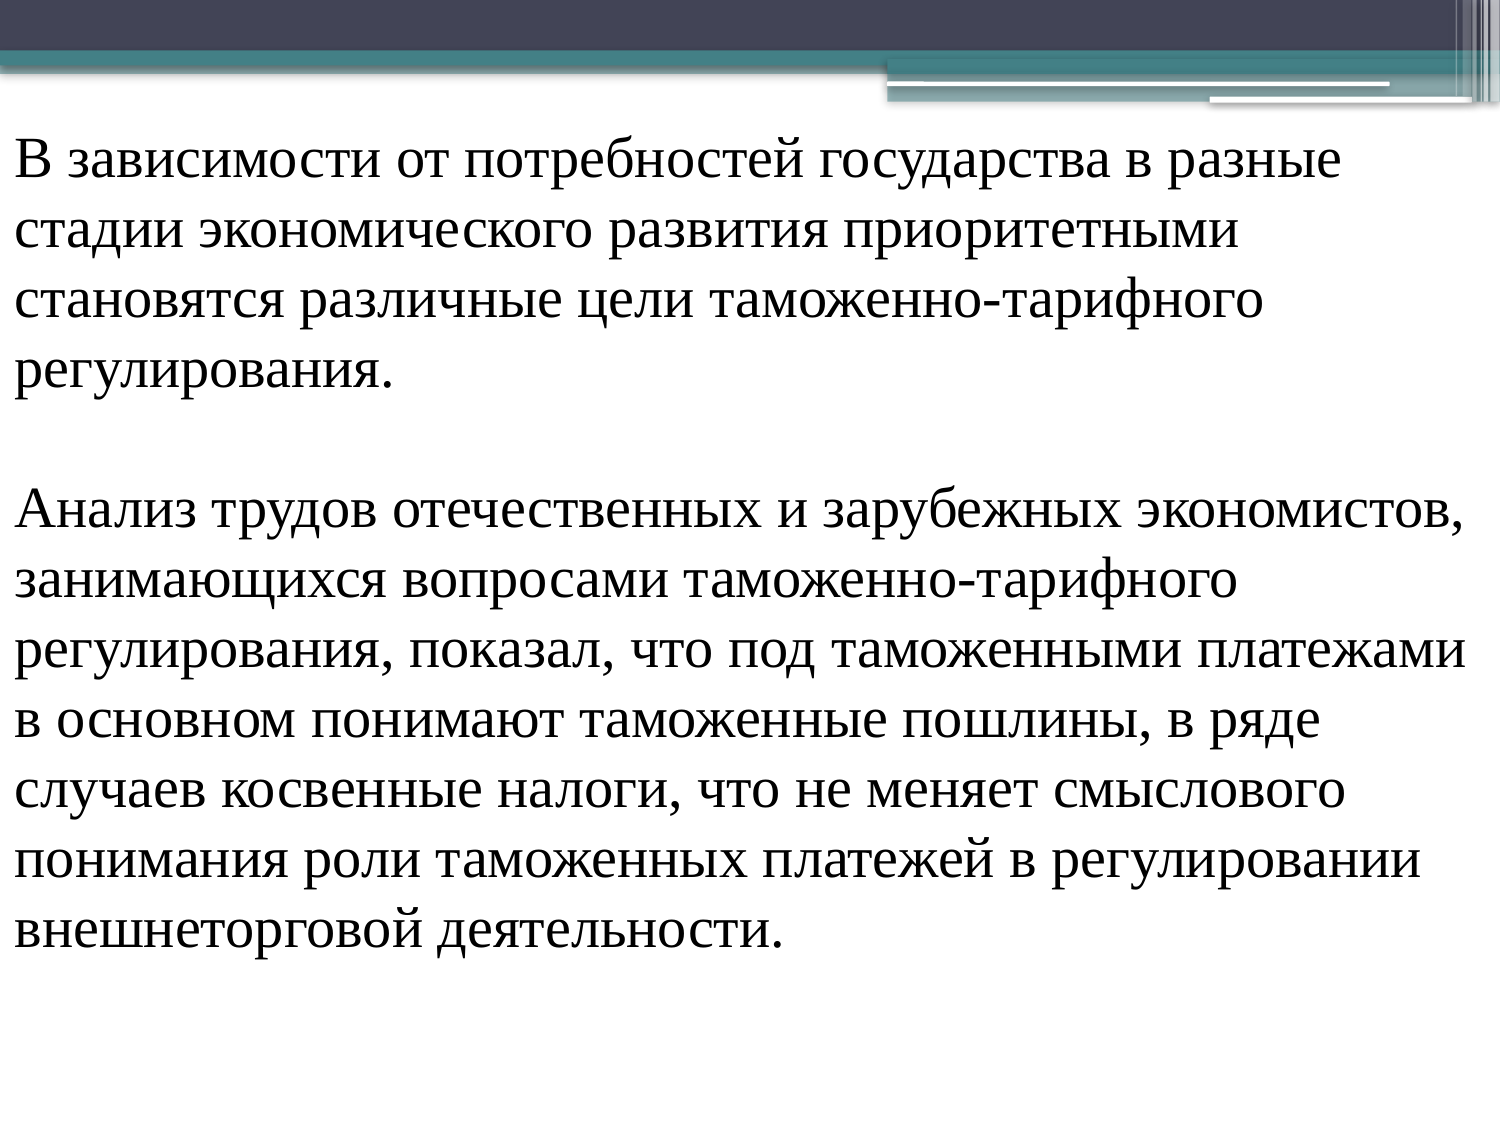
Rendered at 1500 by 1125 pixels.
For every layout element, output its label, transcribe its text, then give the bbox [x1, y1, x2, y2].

title В зависимости от потребностей государства в разные стадии экономического развития приоритетными становятся различные цели таможенно-тарифного регулирования. Анализ трудов отечественных и зарубежных экономистов, занимающихся вопросами таможенно-тарифного регулирования, показал, что под таможенными платежами в основном понимают таможенные пошлины, в ряде случаев косвенные налоги, что не меняет смыслового понимания роли таможенных платежей в регулировании внешнеторговой деятельности. [0, 80, 1500, 1068]
